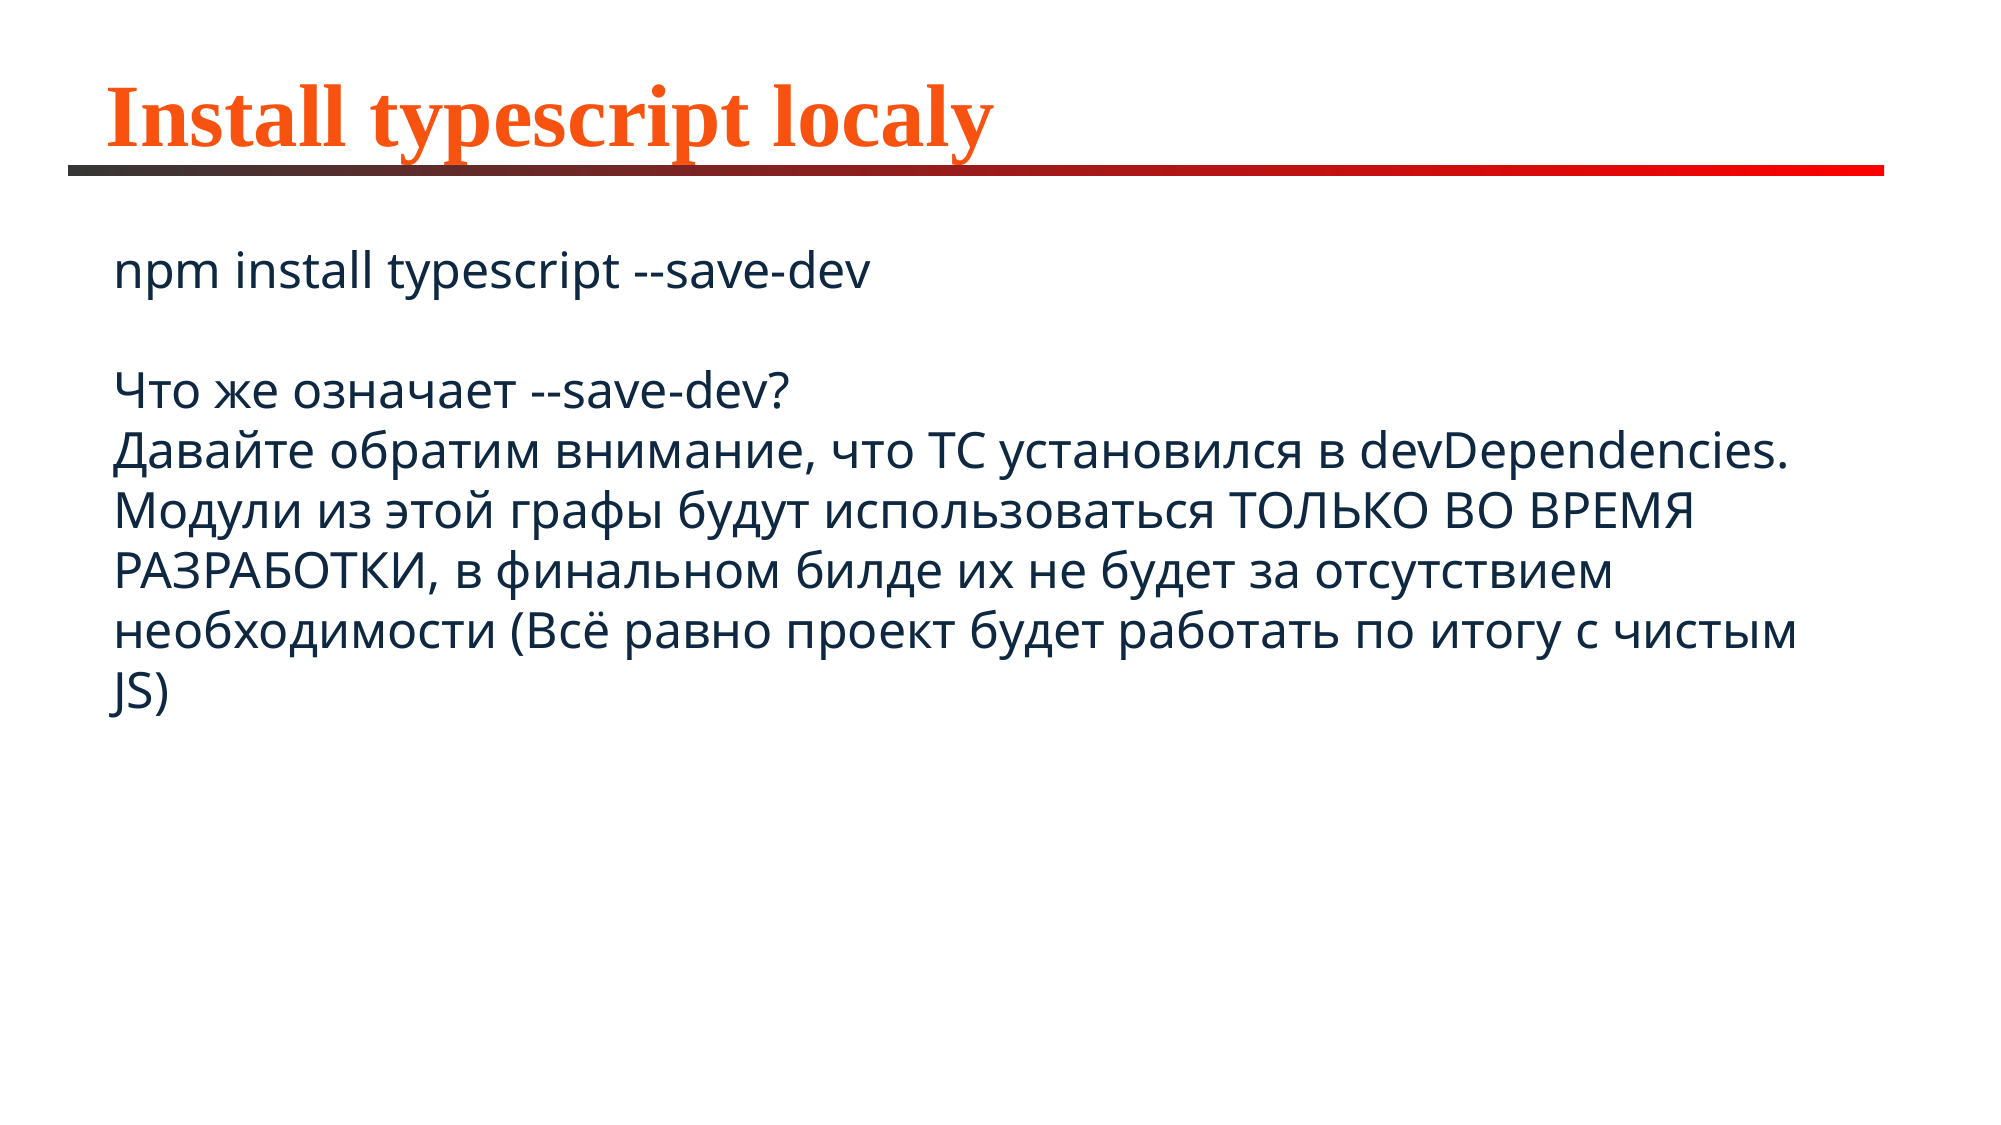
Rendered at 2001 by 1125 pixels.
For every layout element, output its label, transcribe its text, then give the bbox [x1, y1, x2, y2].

title Install typescript localy [85, 37, 1889, 163]
text_box npm install typescript --save-dev Что же означает --save-dev? Давайте обратим внимание, что ТС установился в devDependencies. Модули из этой графы будут использоваться ТОЛЬКО ВО ВРЕМЯ РАЗРАБОТКИ, в финальном билде их не будет за отсутствием необходимости (Всё равно проект будет работать по итогу с чистым JS) [68, 218, 1885, 1022]
text_box [68, 165, 1885, 176]
